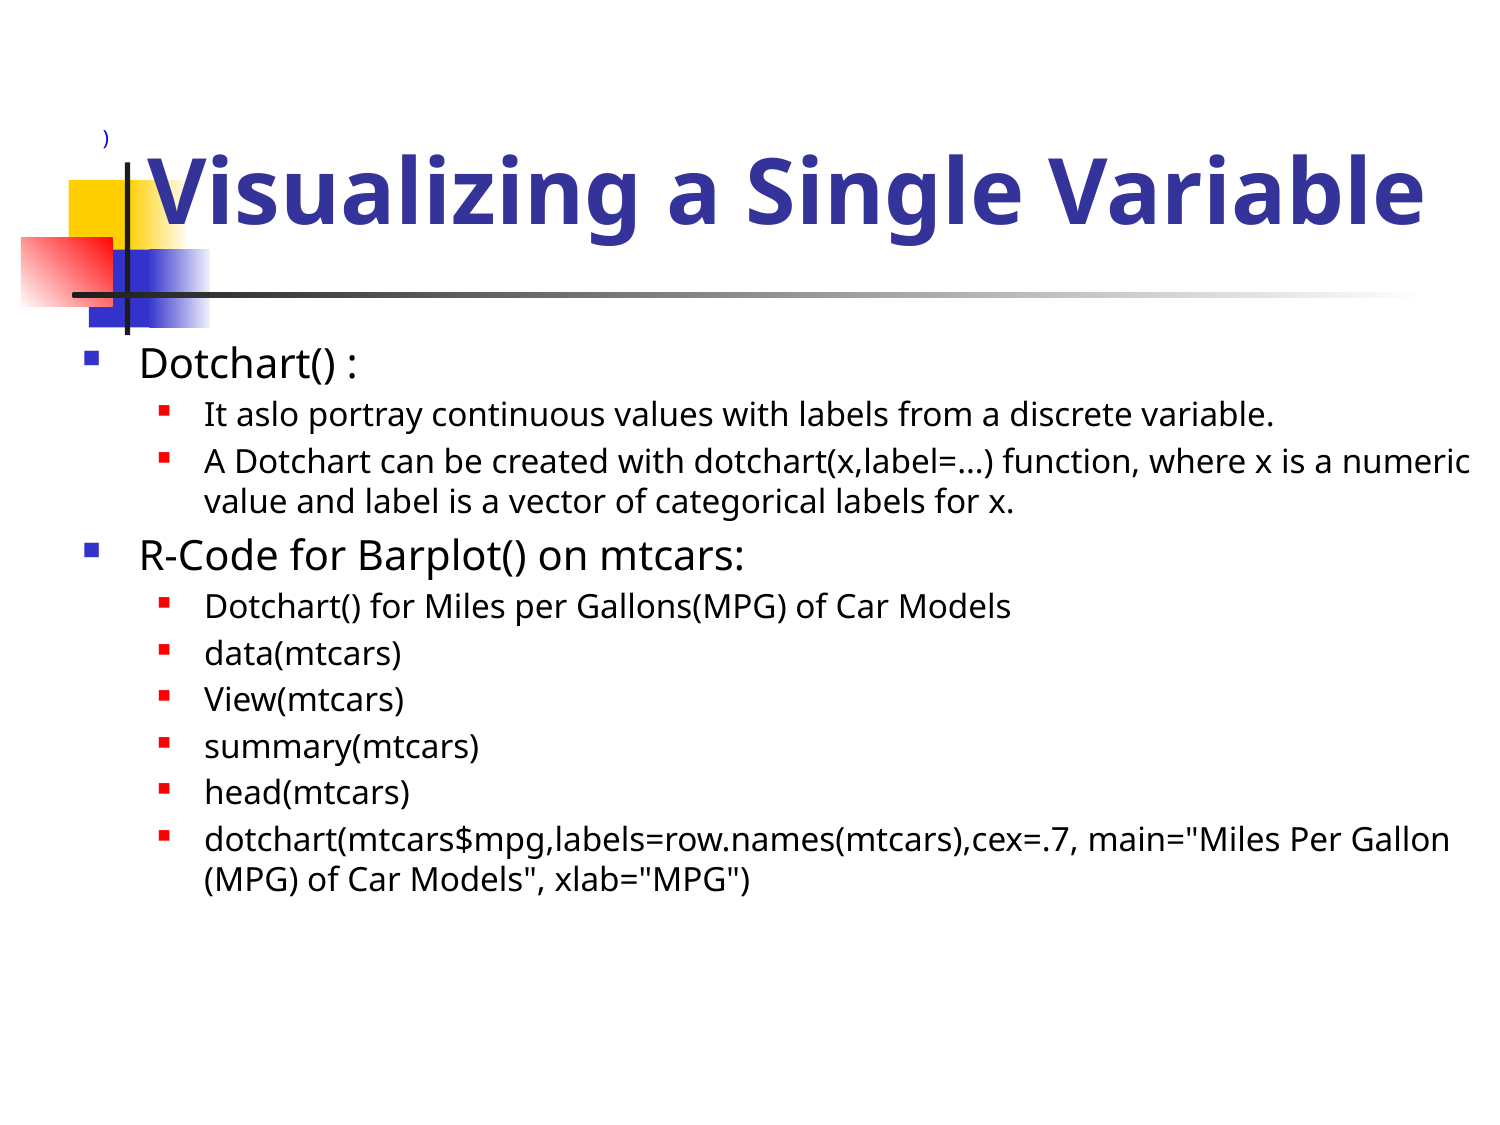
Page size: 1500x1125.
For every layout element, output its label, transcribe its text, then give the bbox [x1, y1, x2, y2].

text_box ) [99, 124, 113, 150]
list Dotchart() : It aslo portray continuous values with labels from a discrete variable. A Dotchart can be created with dotchart(x,label=…) function, where x is a numeric value and label is a vector of categorical labels for x. R-Code for Barplot() on mtcars: Dotchart() for Miles per Gallons(MPG) of Car Models data(mtcars) View(mtcars) summary(mtcars) head(mtcars) dotchart(mtcars$mpg,labels=row.names(mtcars),cex=.7, main="Miles Per Gallon (MPG) of Car Models", xlab="MPG") [67, 329, 1500, 968]
title Visualizing a Single Variable [74, 37, 1500, 251]
